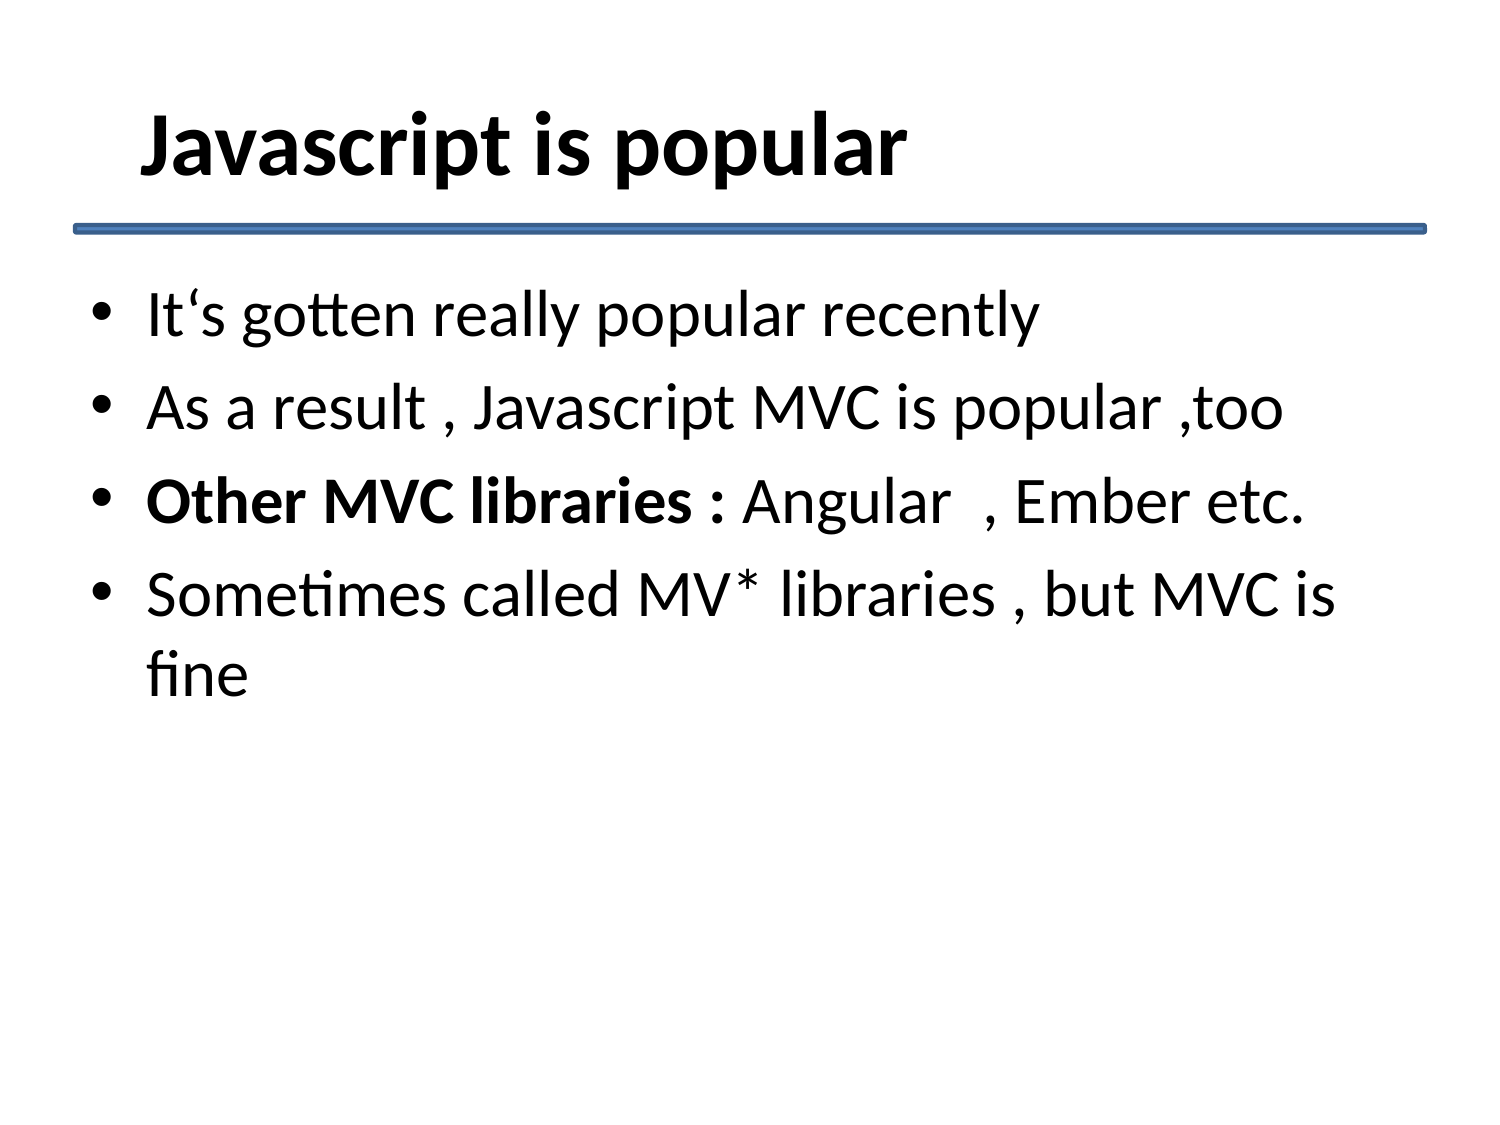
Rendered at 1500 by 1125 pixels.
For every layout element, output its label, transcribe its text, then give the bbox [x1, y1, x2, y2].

list It‘s gotten really popular recently As a result , Javascript MVC is popular ,too Other MVC libraries : Angular , Ember etc. Sometimes called MV* libraries , but MVC is fine [75, 262, 1425, 1005]
title Javascript is popular [0, 45, 1200, 233]
text_box [72, 222, 1428, 235]
